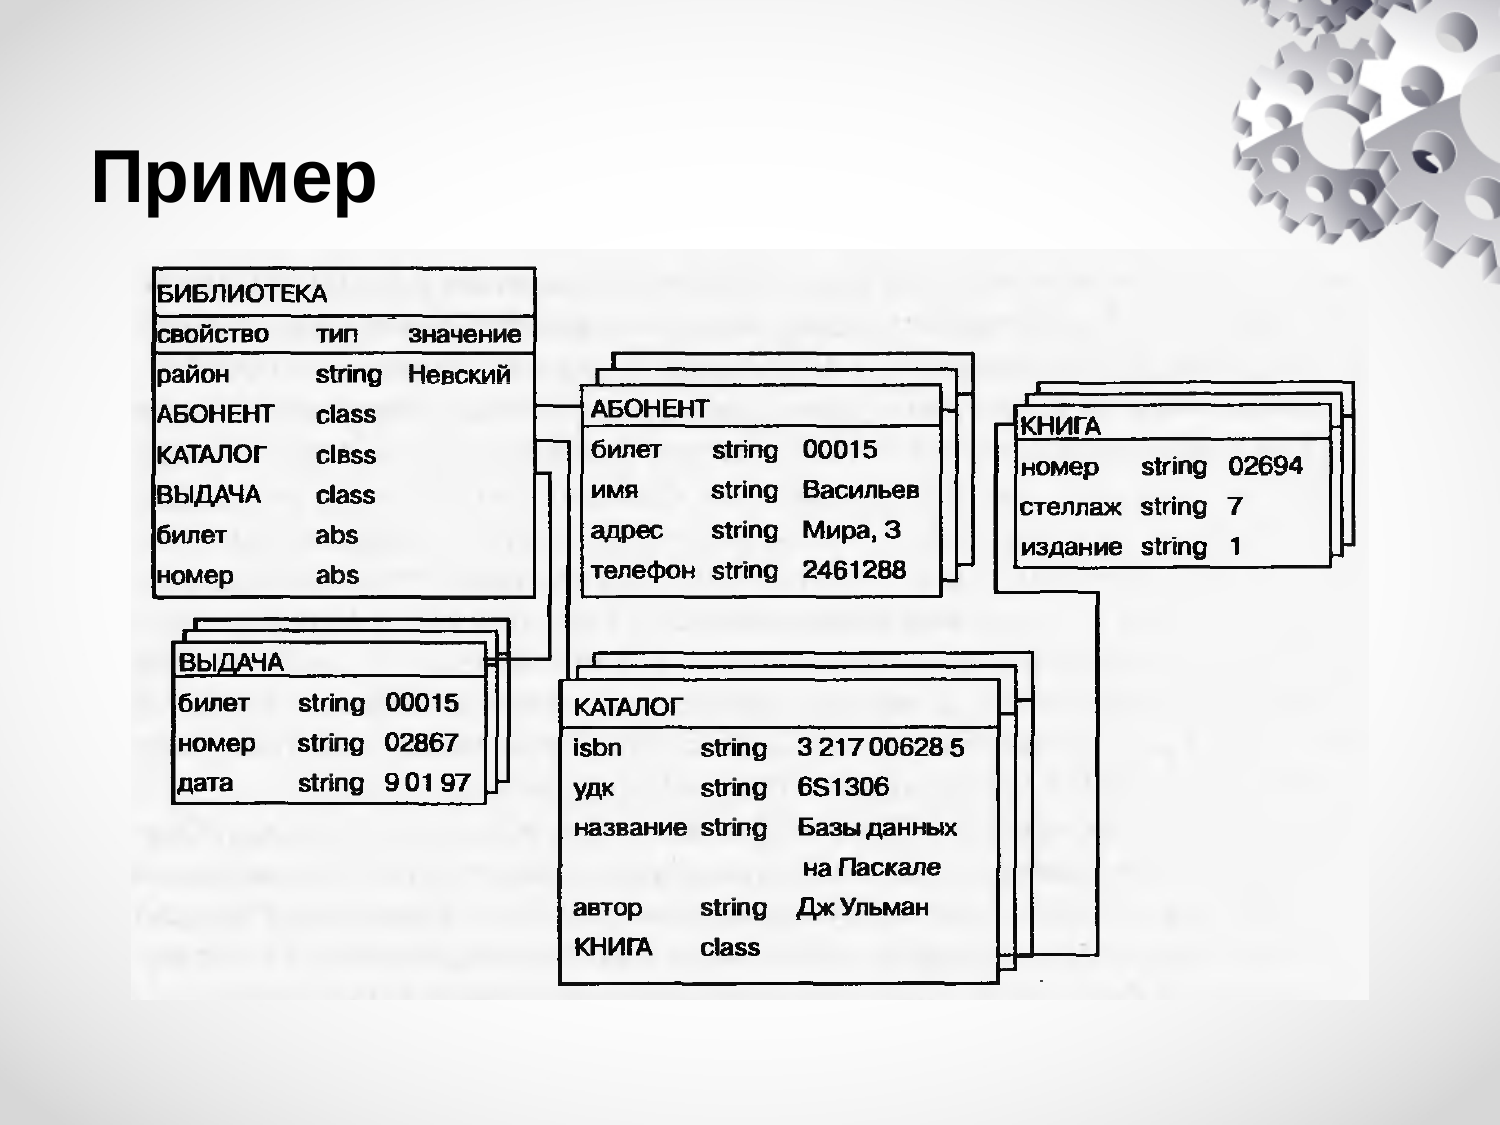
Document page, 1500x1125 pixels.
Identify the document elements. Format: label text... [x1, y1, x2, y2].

title Пример [74, 24, 1426, 226]
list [131, 249, 1369, 1000]
picture [0, 0, 1500, 1125]
